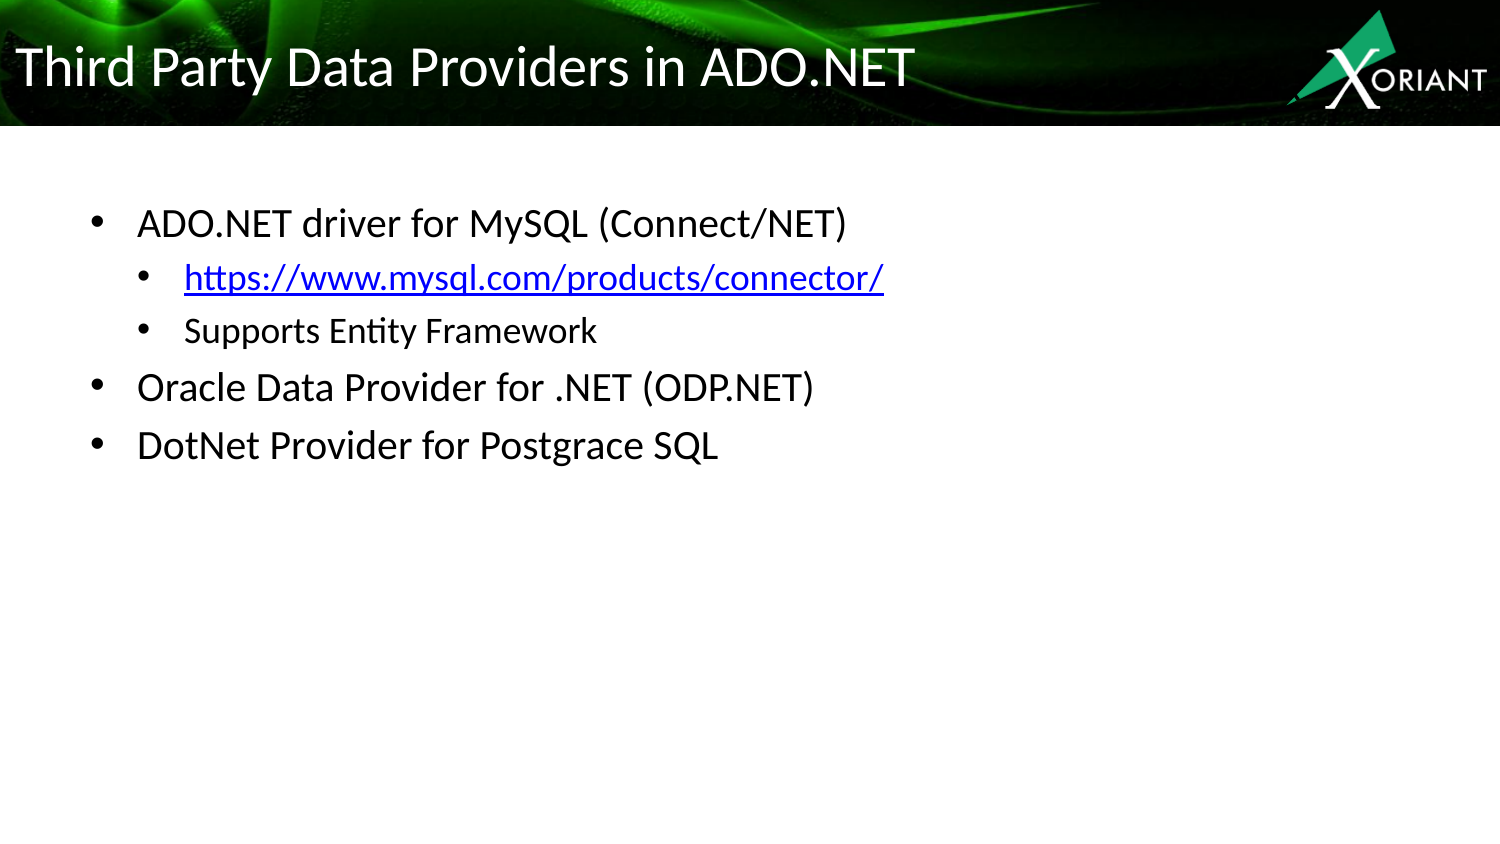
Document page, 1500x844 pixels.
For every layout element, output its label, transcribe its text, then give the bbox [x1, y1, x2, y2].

picture [1270, 0, 1500, 126]
title Third Party Data Providers in ADO.NET [0, 0, 1270, 126]
list ADO.NET driver for MySQL (Connect/NET) https://www.mysql.com/products/connector/ Supports Entity Framework Oracle Data Provider for .NET (ODP.NET) DotNet Provider for Postgrace SQL [75, 188, 1394, 781]
